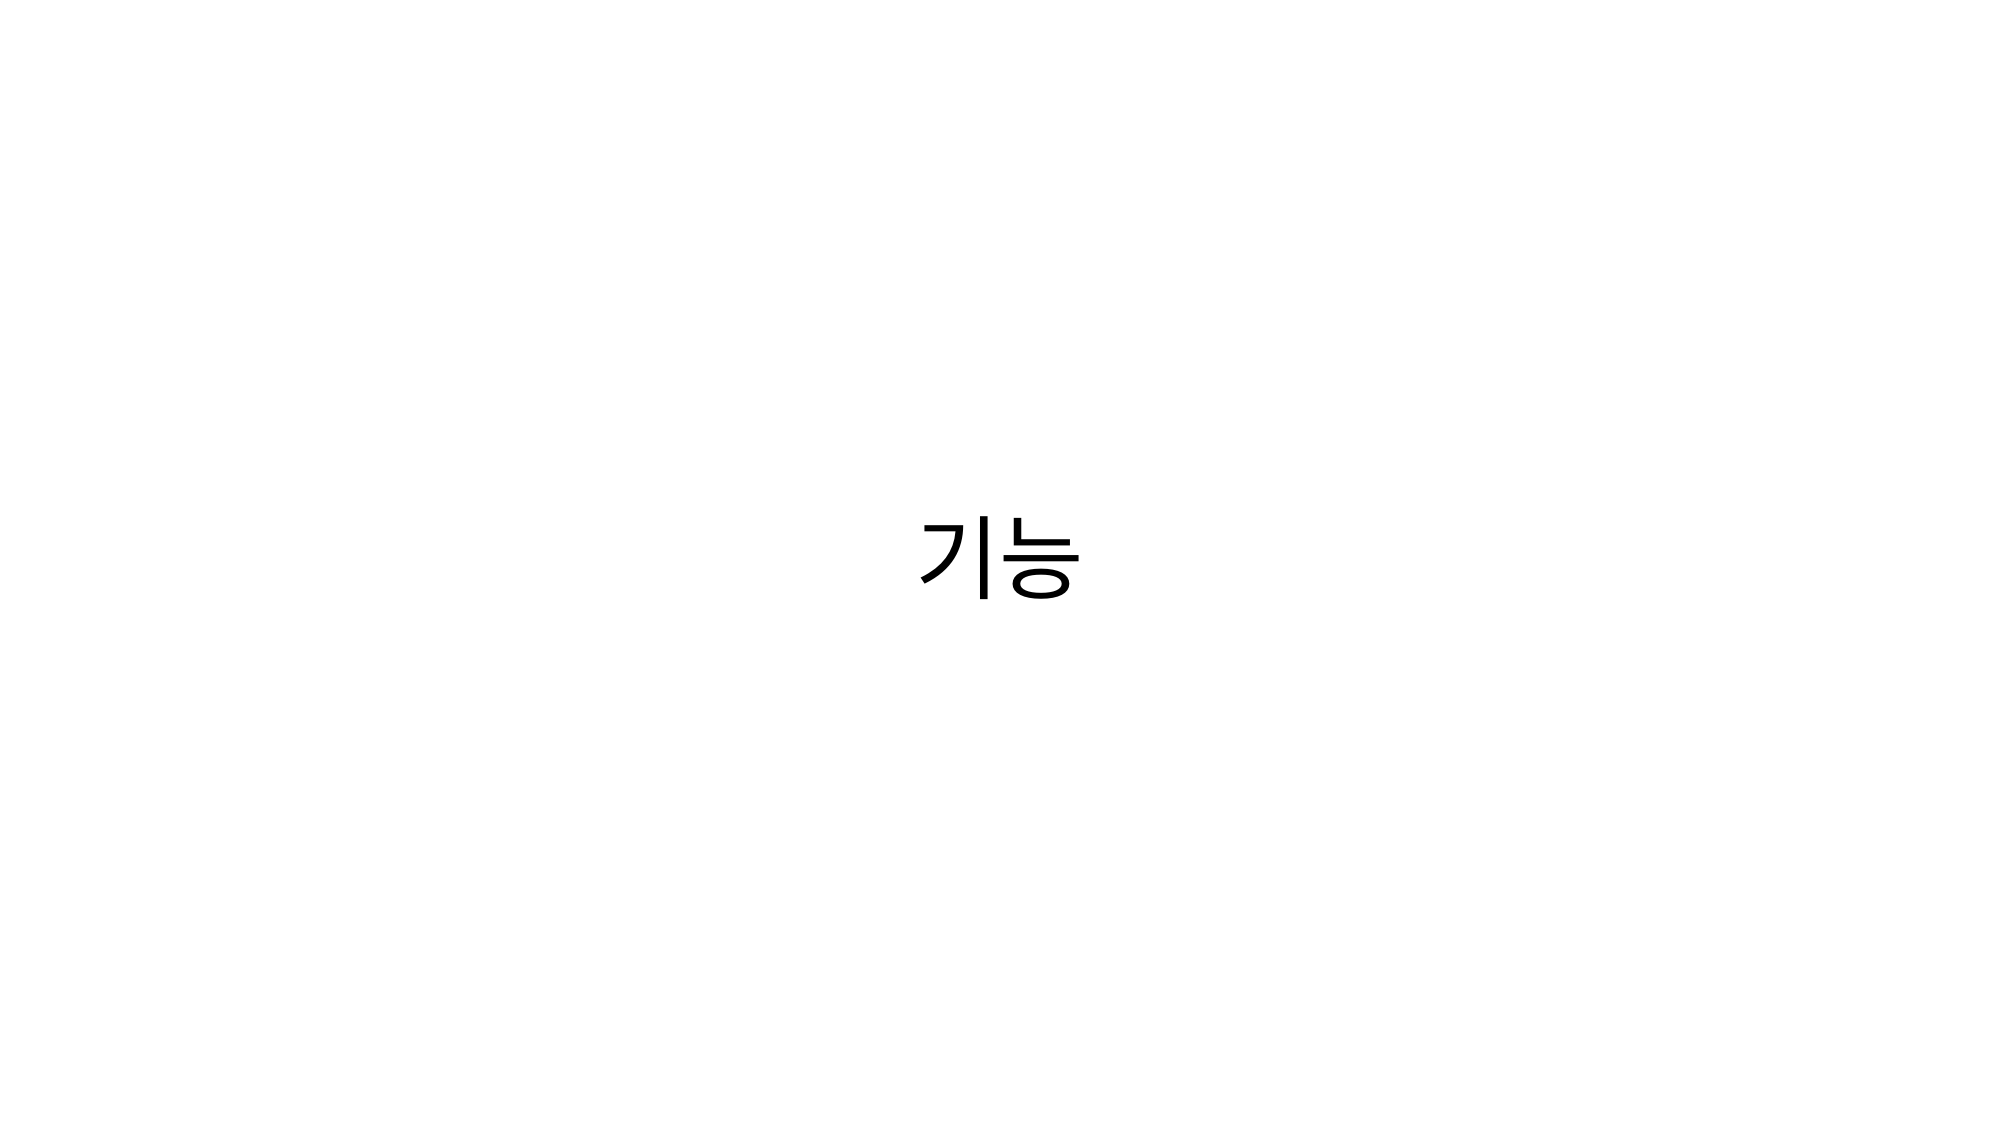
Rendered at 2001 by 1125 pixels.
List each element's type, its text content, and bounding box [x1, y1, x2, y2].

title 기능 [99, 468, 1900, 657]
